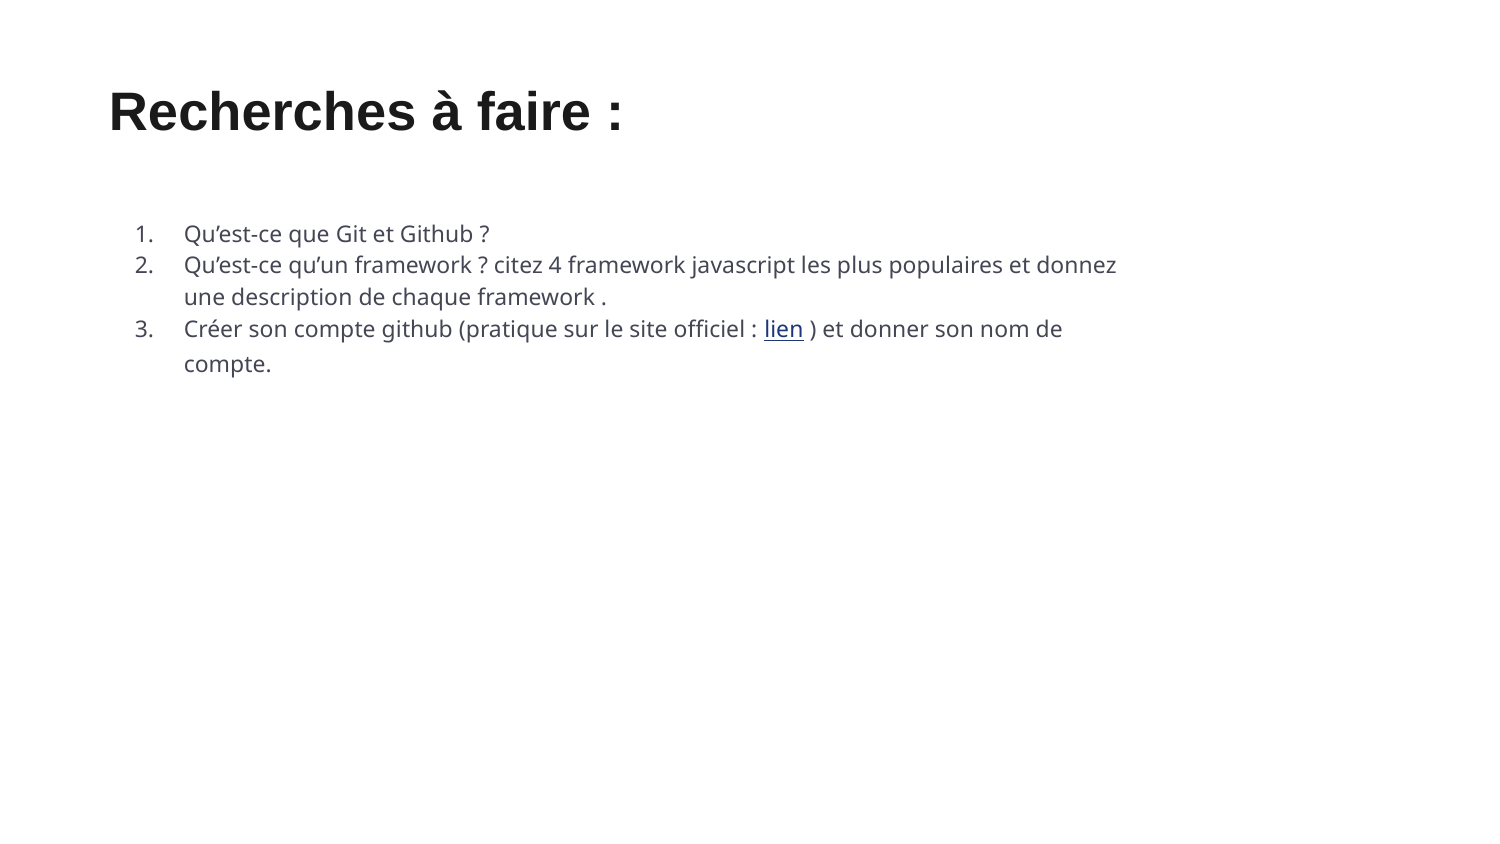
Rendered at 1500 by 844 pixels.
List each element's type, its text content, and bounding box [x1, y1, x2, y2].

subtitle Qu’est-ce que Git et Github ? Qu’est-ce qu’un framework ? citez 4 framework javascript les plus populaires et donnez une description de chaque framework . Créer son compte github (pratique sur le site officiel : lien ) et donner son nom de compte. [93, 170, 1172, 645]
title Recherches à faire : [93, 61, 1081, 170]
